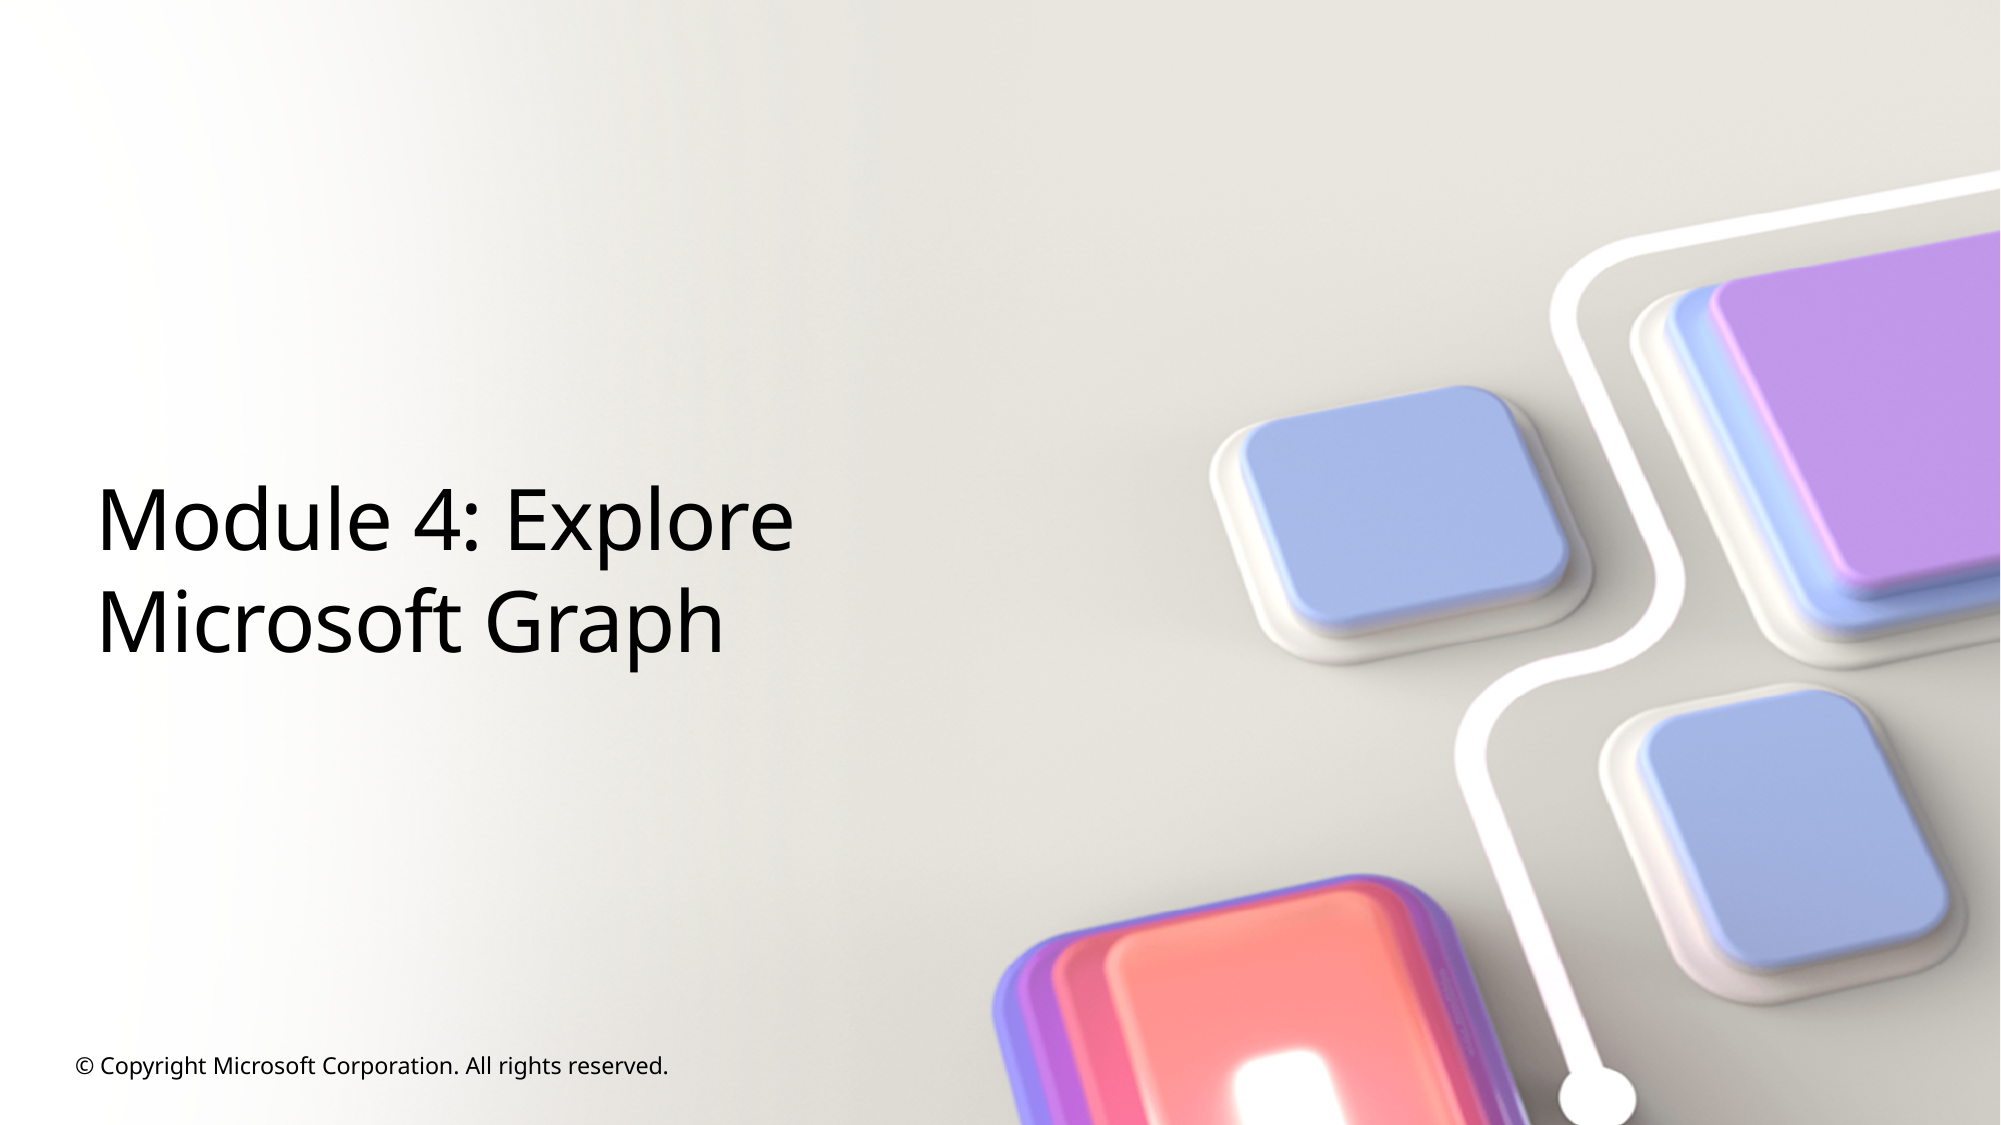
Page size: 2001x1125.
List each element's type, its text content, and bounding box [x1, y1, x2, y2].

title Module 4: Explore Microsoft Graph [95, 463, 1158, 670]
picture [0, 0, 2001, 1125]
